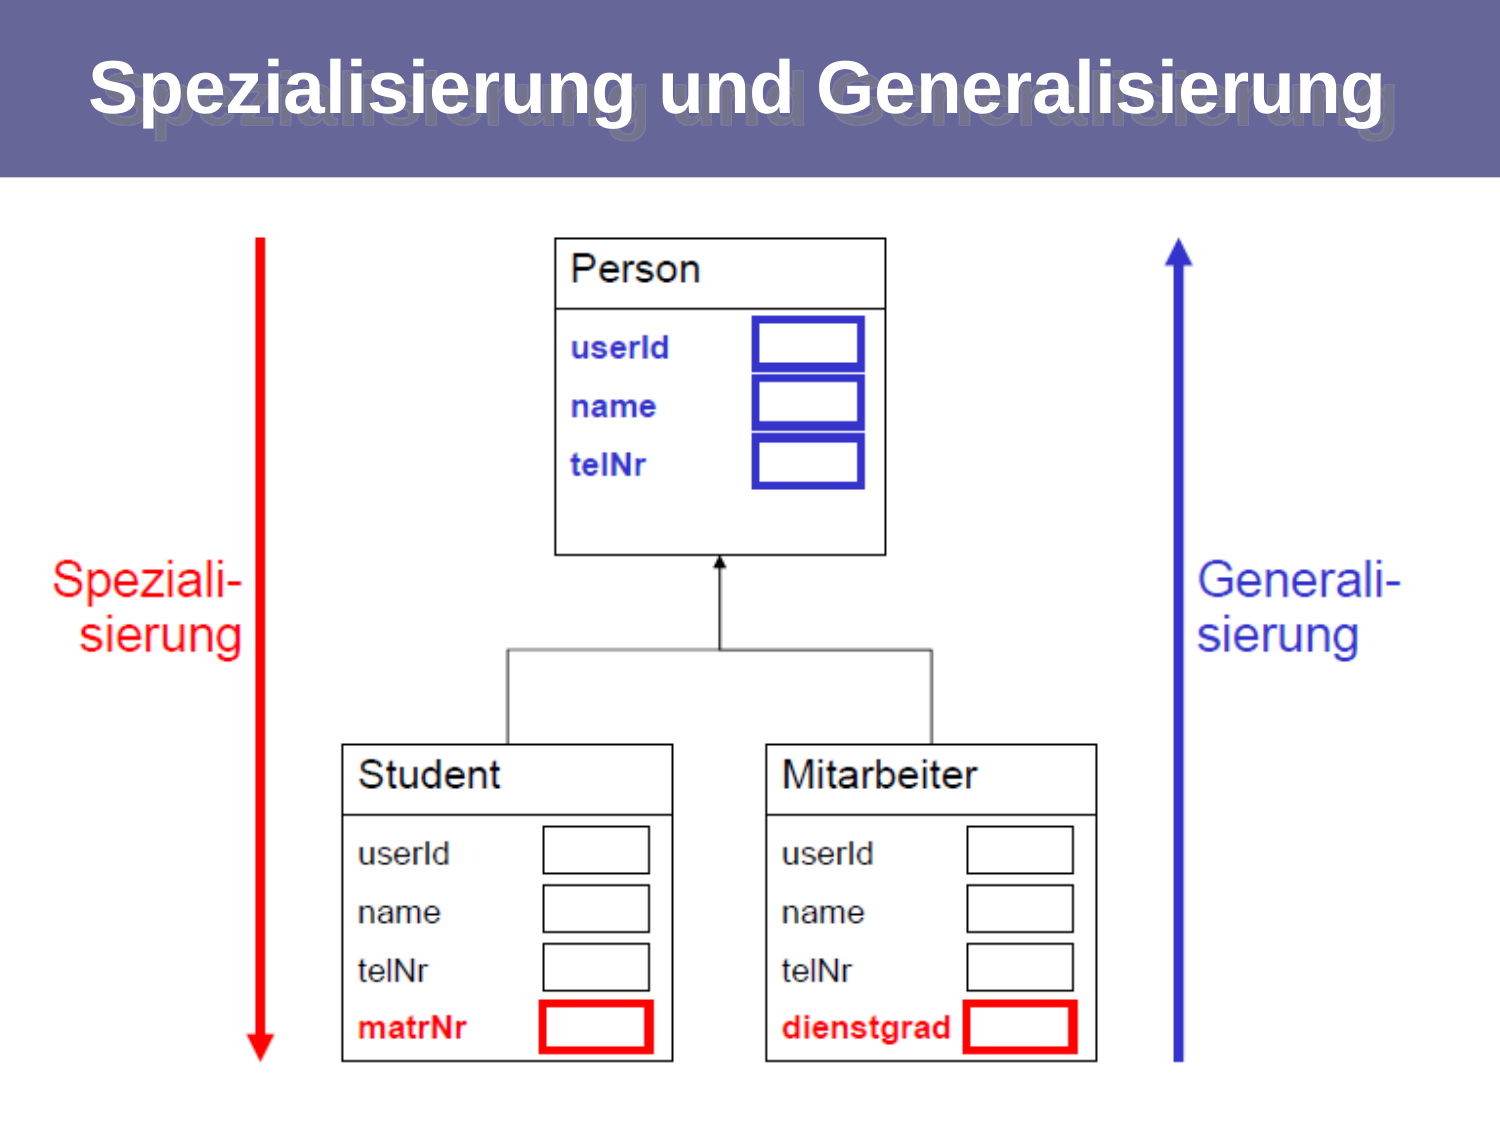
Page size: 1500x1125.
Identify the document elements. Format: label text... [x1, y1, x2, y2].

title Spezialisierung und Generalisierung [0, 29, 1500, 148]
picture [40, 193, 1429, 1085]
